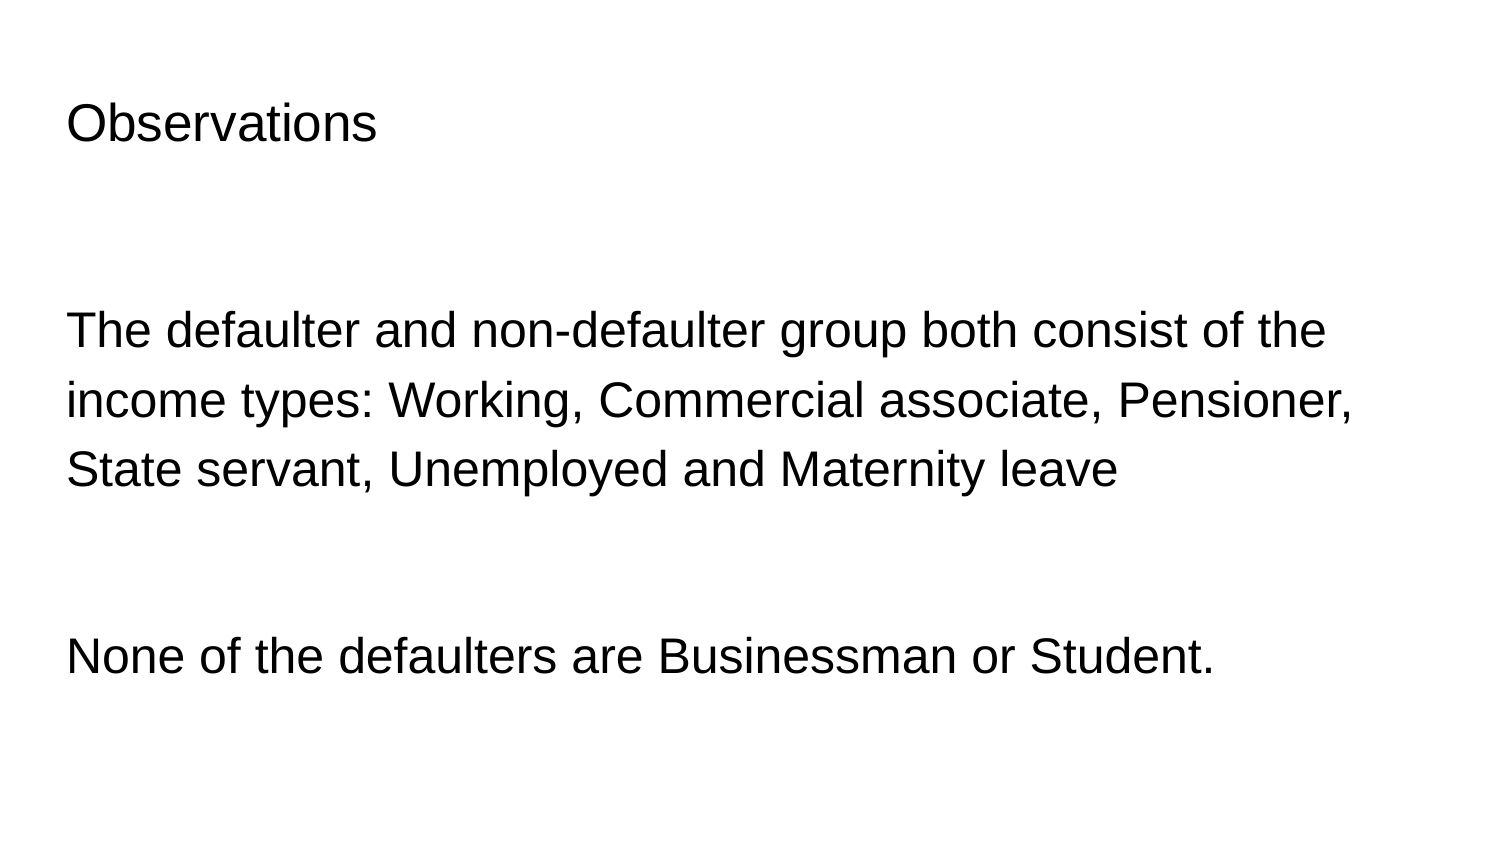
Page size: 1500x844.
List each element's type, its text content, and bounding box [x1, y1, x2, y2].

title Observations [51, 72, 1449, 167]
list The defaulter and non-defaulter group both consist of the income types: Working, Commercial associate, Pensioner, State servant, Unemployed and Maternity leave None of the defaulters are Businessman or Student. [51, 189, 1449, 750]
